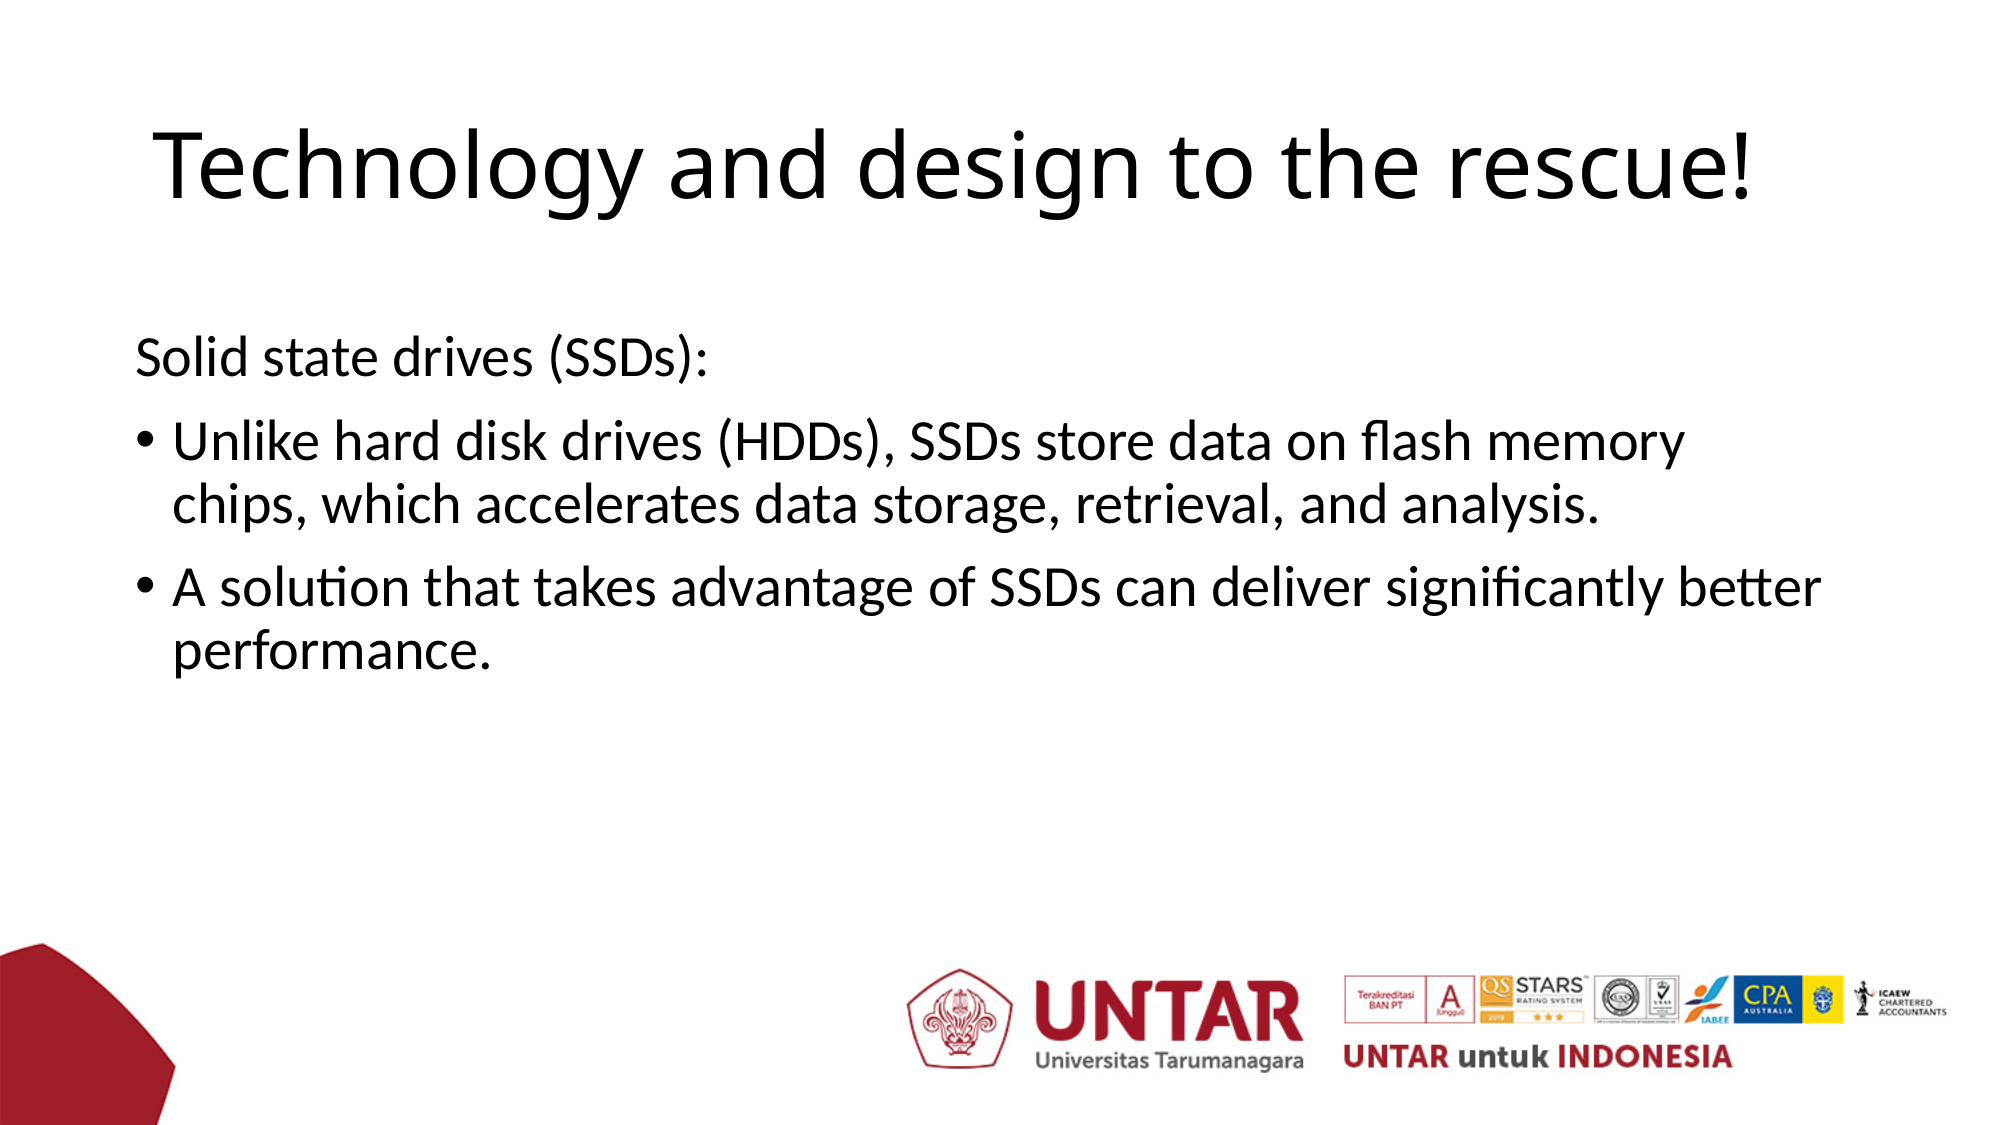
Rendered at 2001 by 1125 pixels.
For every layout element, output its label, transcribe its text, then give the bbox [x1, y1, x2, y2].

title Technology and design to the rescue! [137, 59, 1863, 278]
list Solid state drives (SSDs): Unlike hard disk drives (HDDs), SSDs store data on flash memory chips, which accelerates data storage, retrieval, and analysis. A solution that takes advantage of SSDs can deliver significantly better performance. [120, 319, 1846, 1033]
picture [0, 0, 2001, 1125]
